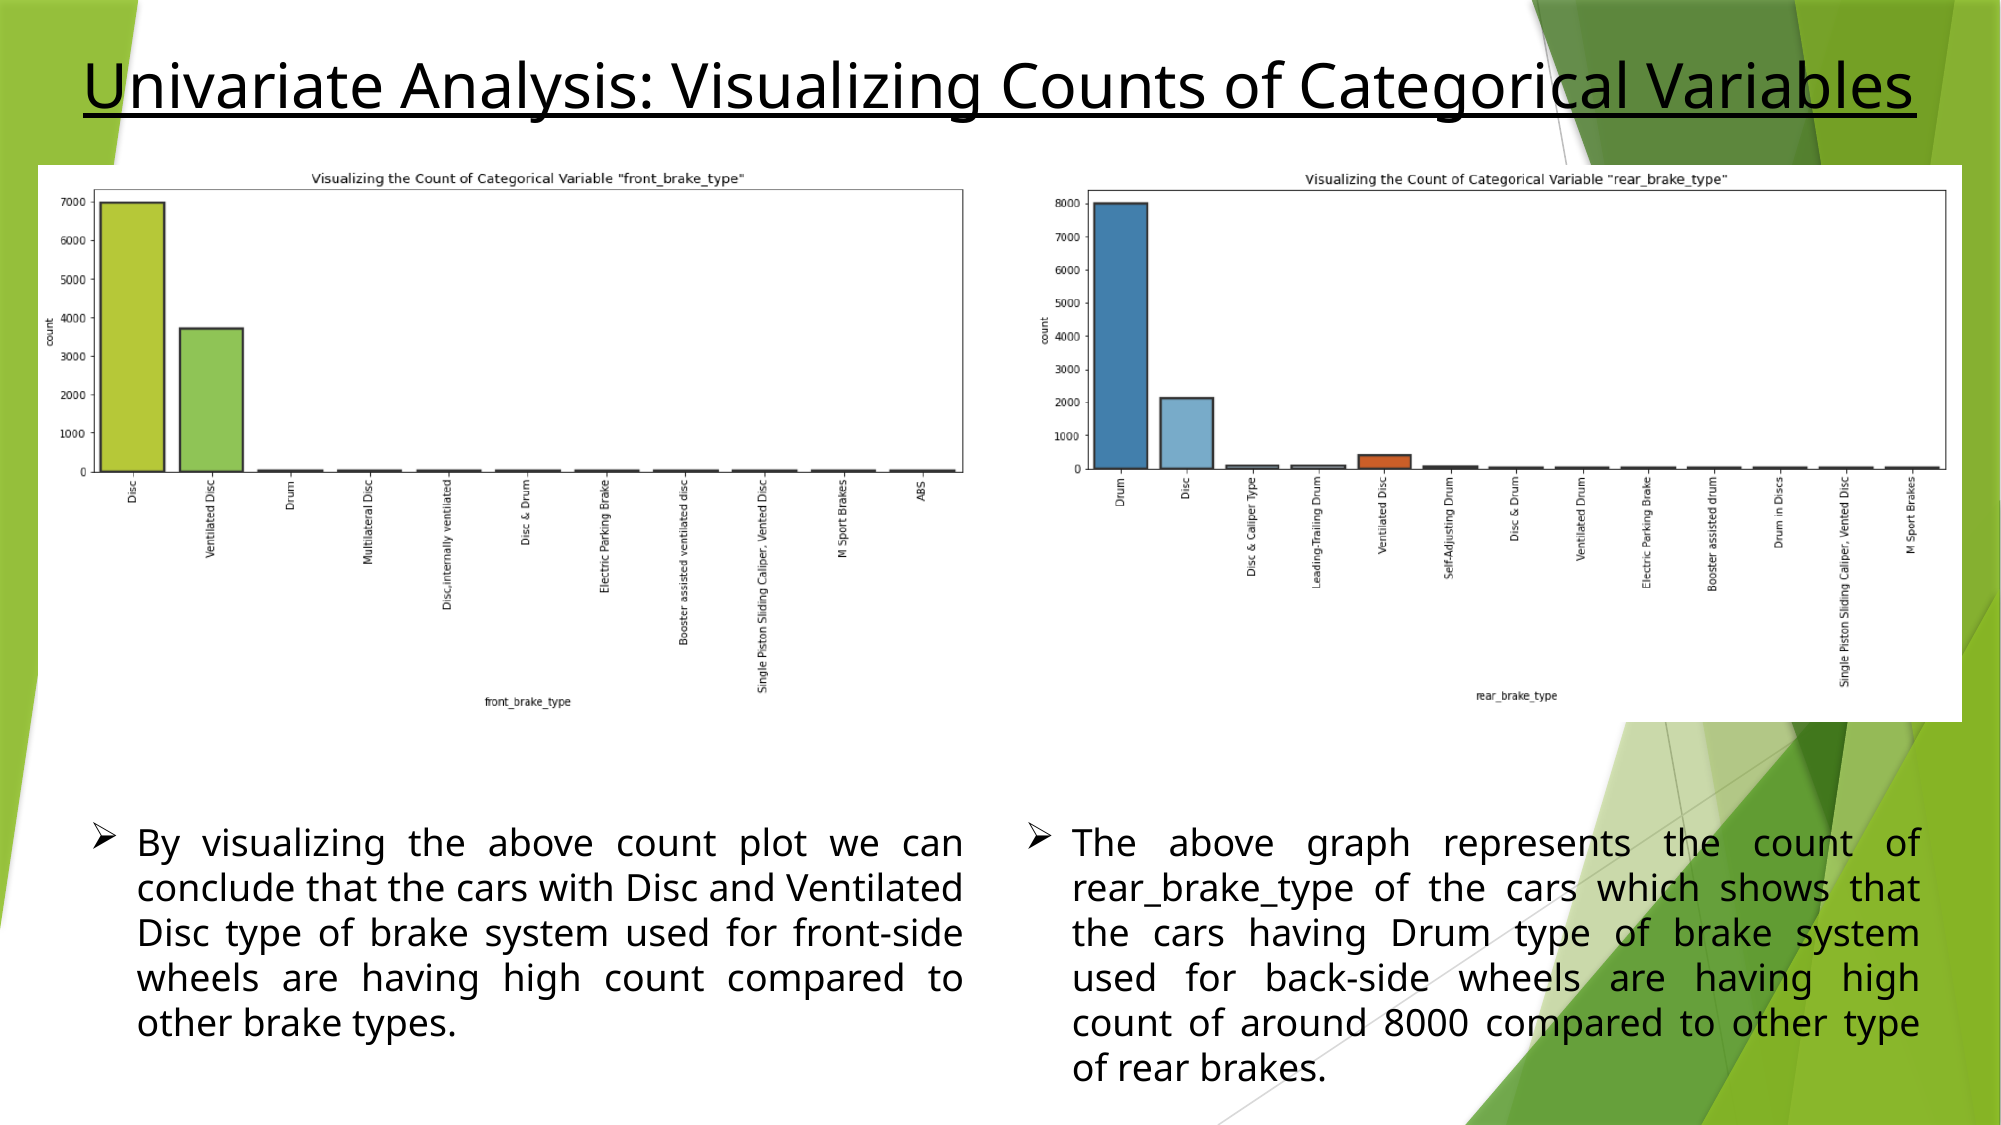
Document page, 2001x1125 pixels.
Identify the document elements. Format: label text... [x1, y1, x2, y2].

text_box The above graph represents the count of rear_brake_type of the cars which shows that the cars having Drum type of brake system used for back-side wheels are having high count of around 8000 compared to other type of rear brakes. [1010, 811, 1937, 1096]
text_box By visualizing the above count plot we can conclude that the cars with Disc and Ventilated Disc type of brake system used for front-side wheels are having high count compared to other brake types. [74, 811, 980, 1051]
picture [38, 164, 995, 722]
picture [1023, 164, 1962, 722]
text_box Univariate Analysis: Visualizing Counts of Categorical Variables [0, 38, 2000, 128]
